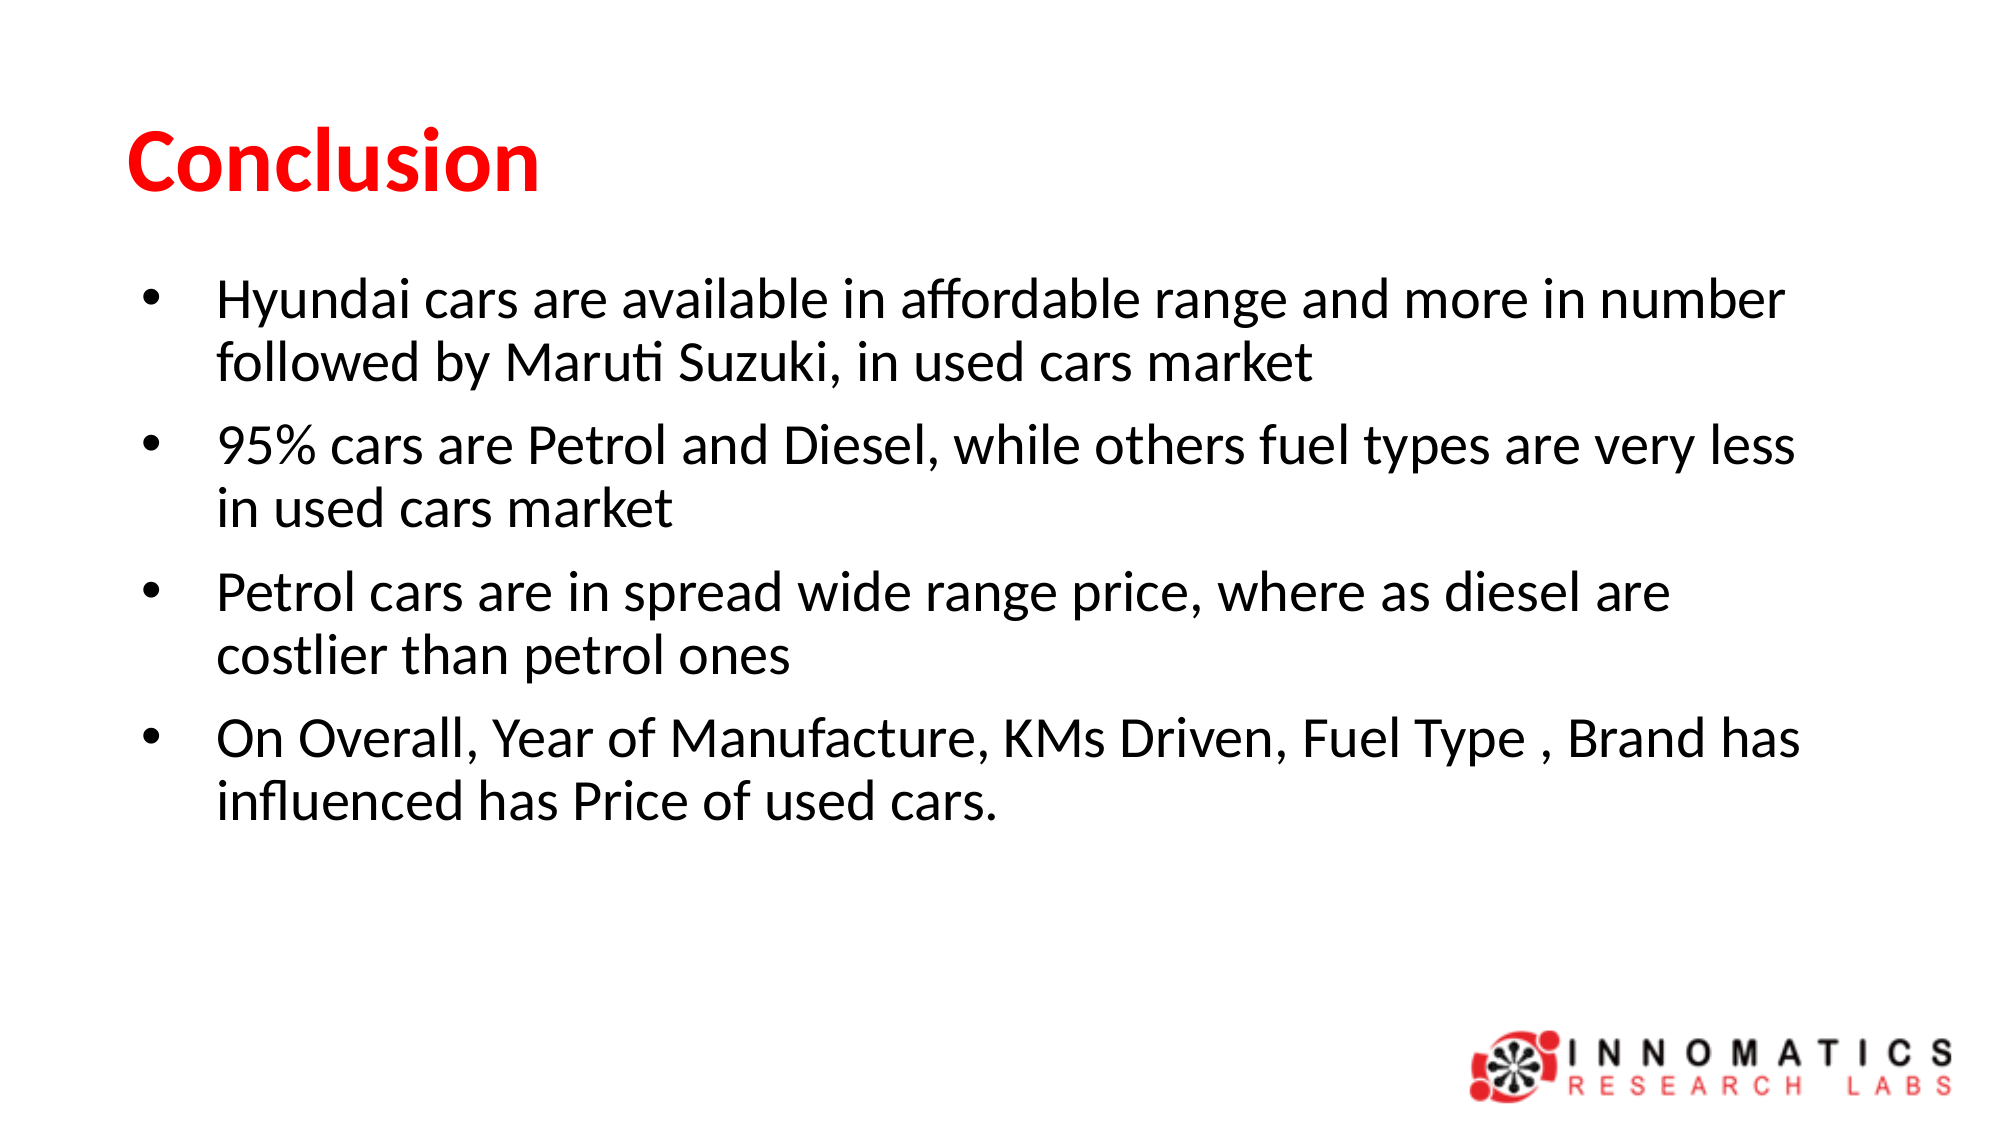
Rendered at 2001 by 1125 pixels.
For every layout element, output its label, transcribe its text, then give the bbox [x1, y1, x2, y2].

list Hyundai cars are available in affordable range and more in number followed by Maruti Suzuki, in used cars market 95% cars are Petrol and Diesel, while others fuel types are very less in used cars market Petrol cars are in spread wide range price, where as diesel are costlier than petrol ones On Overall, Year of Manufacture, KMs Driven, Fuel Type , Brand has influenced has Price of used cars. [126, 260, 1852, 975]
picture [1445, 1014, 1975, 1125]
title Conclusion [112, 96, 1838, 228]
